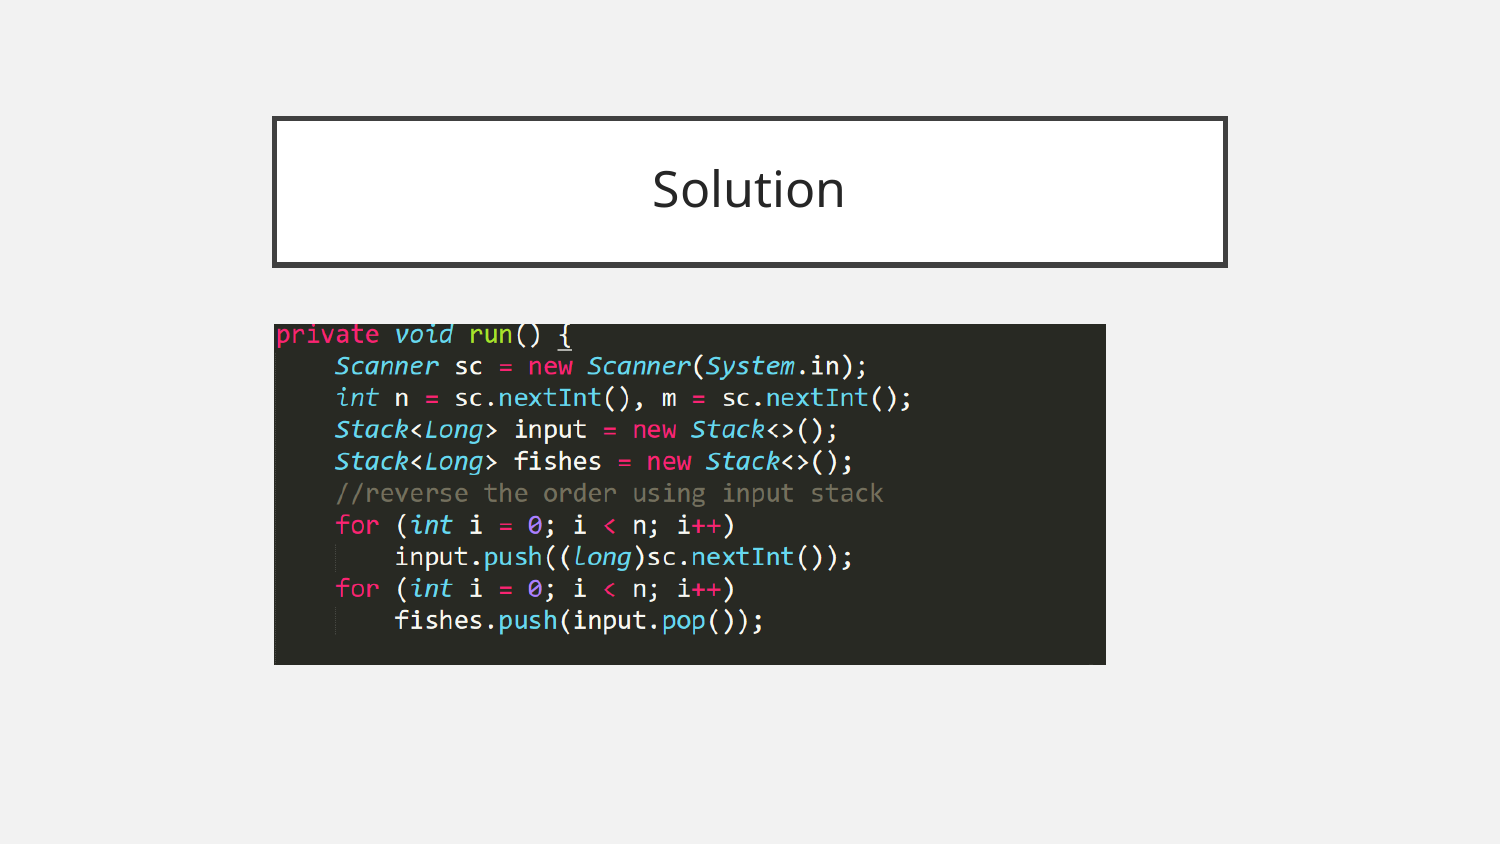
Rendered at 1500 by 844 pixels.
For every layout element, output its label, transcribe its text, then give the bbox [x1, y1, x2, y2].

picture [274, 324, 1106, 665]
title Solution [272, 116, 1228, 268]
